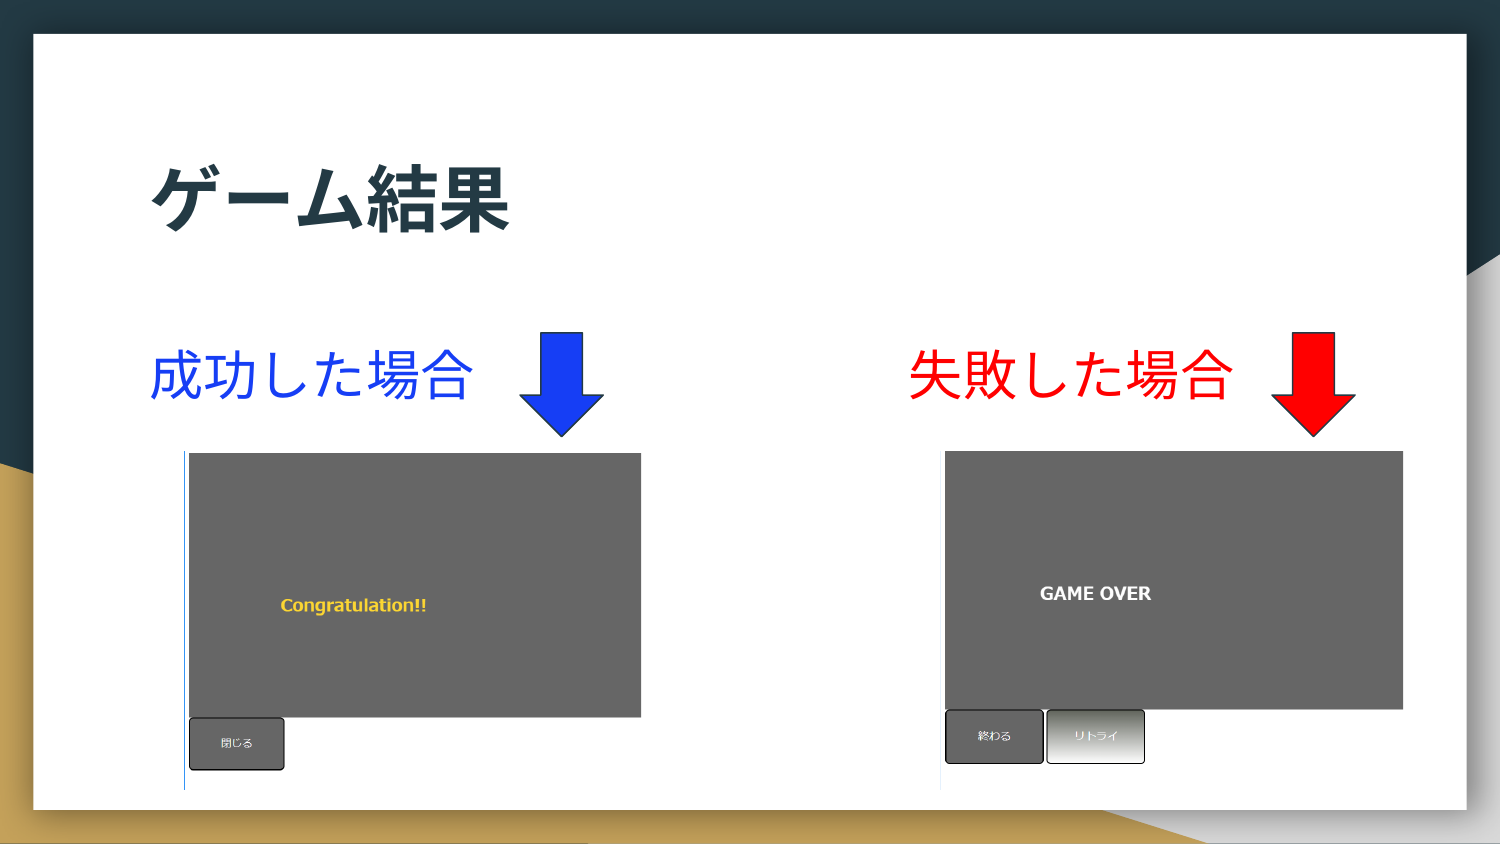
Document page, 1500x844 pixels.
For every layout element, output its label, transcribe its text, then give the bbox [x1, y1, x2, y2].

text_box [520, 332, 604, 437]
picture [940, 451, 1404, 790]
list 成功した場合 失敗した場合 [134, 326, 1460, 729]
title ゲーム結果 [134, 138, 1366, 296]
text_box [1271, 332, 1356, 437]
picture [134, 451, 642, 790]
